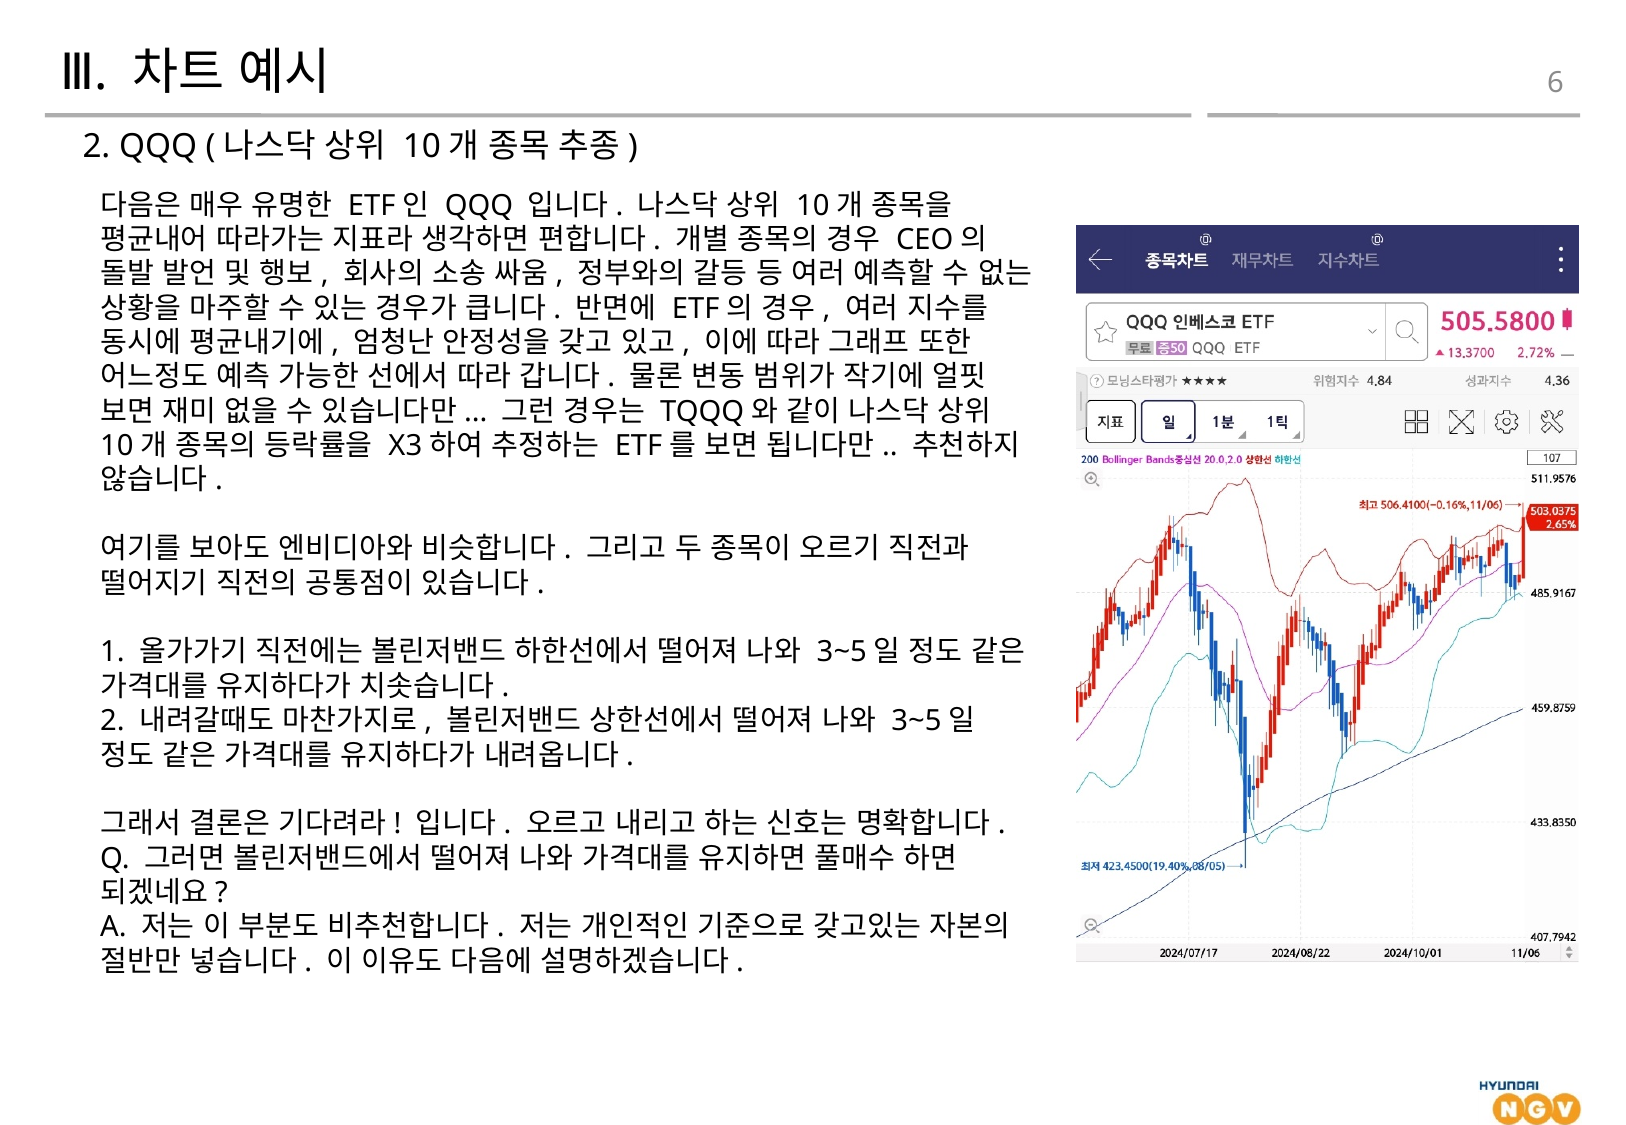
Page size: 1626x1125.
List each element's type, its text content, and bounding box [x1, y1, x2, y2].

slide_number 6 [1497, 53, 1579, 114]
title Ⅲ. 차트 예시 [44, 31, 1173, 116]
picture [1076, 225, 1579, 963]
text_box 다음은 매우 유명한 ETF인 QQQ 입니다. 나스닥 상위 10개 종목을 평균내어 따라가는 지표라 생각하면 편합니다. 개별 종목의 경우 CEO의 돌발 발언 및 행보, 회사의 소송 싸움, 정부와의 갈등 등 여러 예측할 수 없는 상황을 마주할 수 있는 경우가 큽니다. 반면에 ETF의 경우, 여러 지수를 동시에 평균내기에, 엄청난 안정성을 갖고 있고, 이에 따라 그래프 또한 어느정도 예측 가능한 선에서 따라 갑니다. 물론 변동 범위가 작기에 얼핏 보면 재미 없을 수 있습니다만... 그런 경우는 TQQQ와 같이 나스닥 상위 10개 종목의 등락률을 X3하여 추정하는 ETF를 보면 됩니다만.. 추천하지 않습니다. 여기를 보아도 엔비디아와 비슷합니다. 그리고 두 종목이 오르기 직전과 떨어지기 직전의 공통점이 있습니다. 1. 올가가기 직전에는 볼린저밴드 하한선에서 떨어져 나와 3~5일 정도 같은 가격대를 유지하다가 치솟습니다. 2. 내려갈때도 마찬가지로, 볼린저밴드 상한선에서 떨어져 나와 3~5일 정도 같은 가격대를 유지하다가 내려옵니다. 그래서 결론은 기다려라! 입니다. 오르고 내리고 하는 신호는 명확합니다. Q. 그러면 볼린저밴드에서 떨어져 나와 가격대를 유지하면 풀매수 하면 되겠네요? A. 저는 이 부분도 비추천합니다. 저는 개인적인 기준으로 갖고있는 자본의 절반만 넣습니다. 이 이유도 다음에 설명하겠습니다. [86, 179, 1052, 1019]
text_box 2. QQQ (나스닥 상위 10개 종목 추종) [68, 122, 652, 171]
picture [1478, 1080, 1582, 1125]
